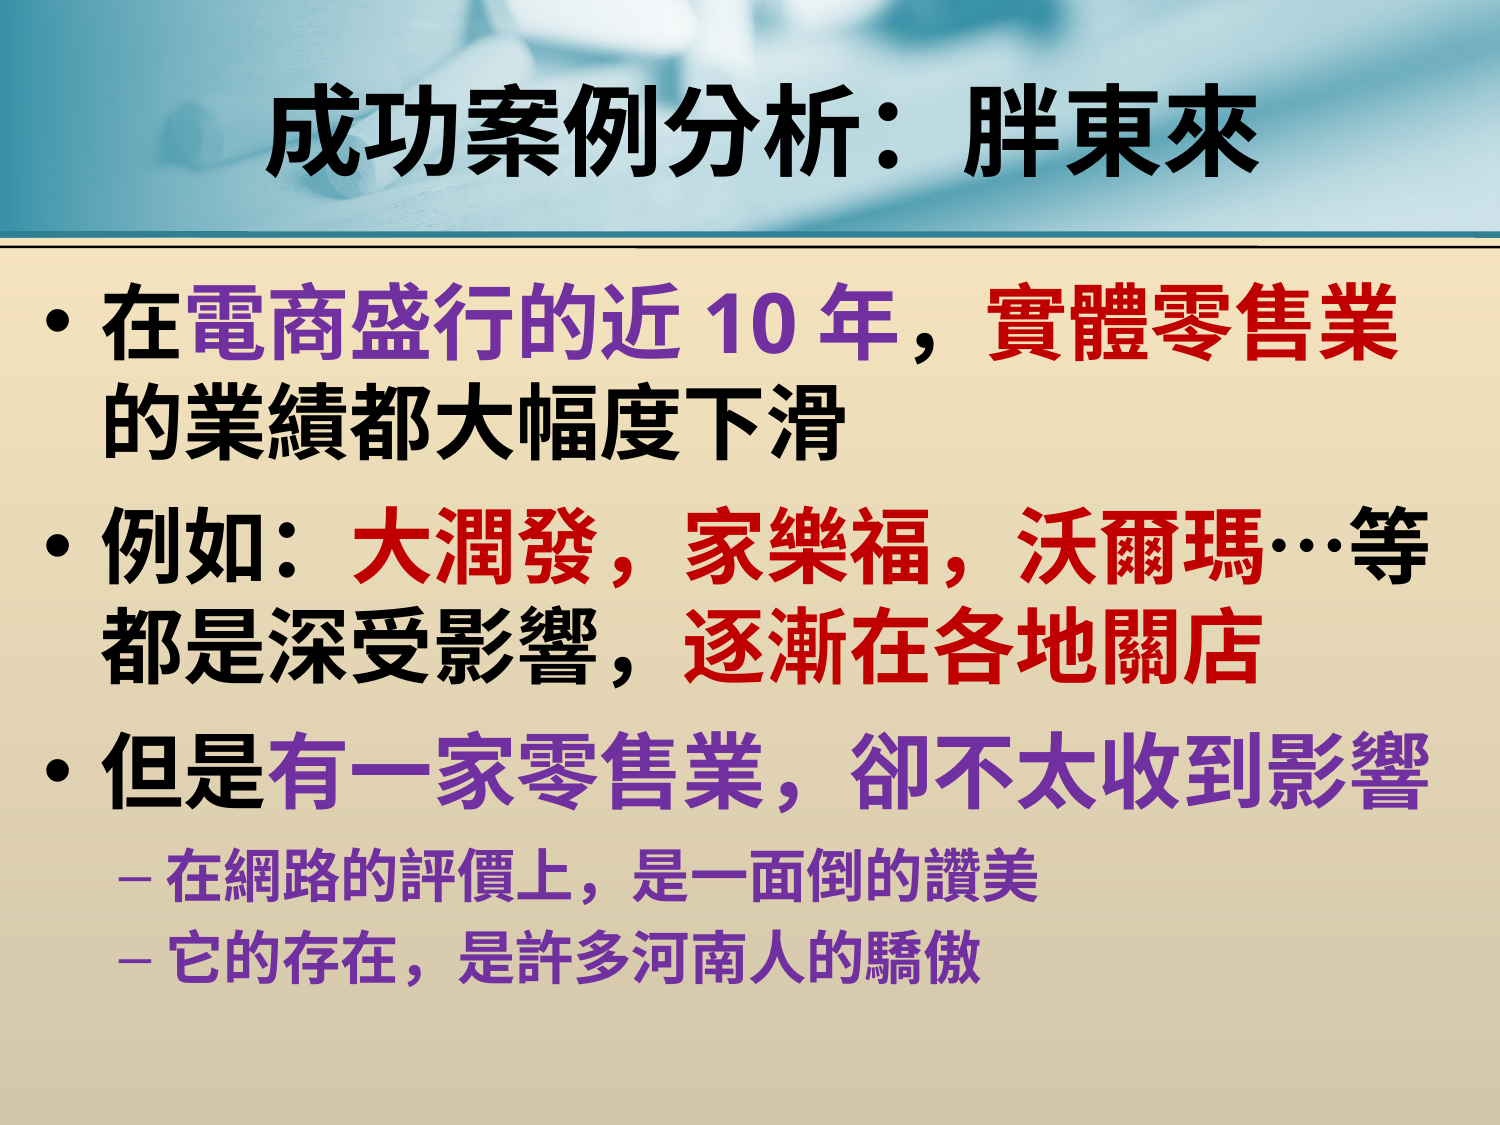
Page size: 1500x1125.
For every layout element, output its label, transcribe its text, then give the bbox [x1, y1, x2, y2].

title 成功案例分析：胖東來 [45, 24, 1481, 233]
list 在電商盛行的近10年，實體零售業的業績都大幅度下滑 例如：大潤發，家樂福，沃爾瑪…等都是深受影響，逐漸在各地關店 但是有一家零售業，卻不太收到影響 在網路的評價上，是一面倒的讚美 它的存在，是許多河南人的驕傲 [29, 262, 1481, 1103]
